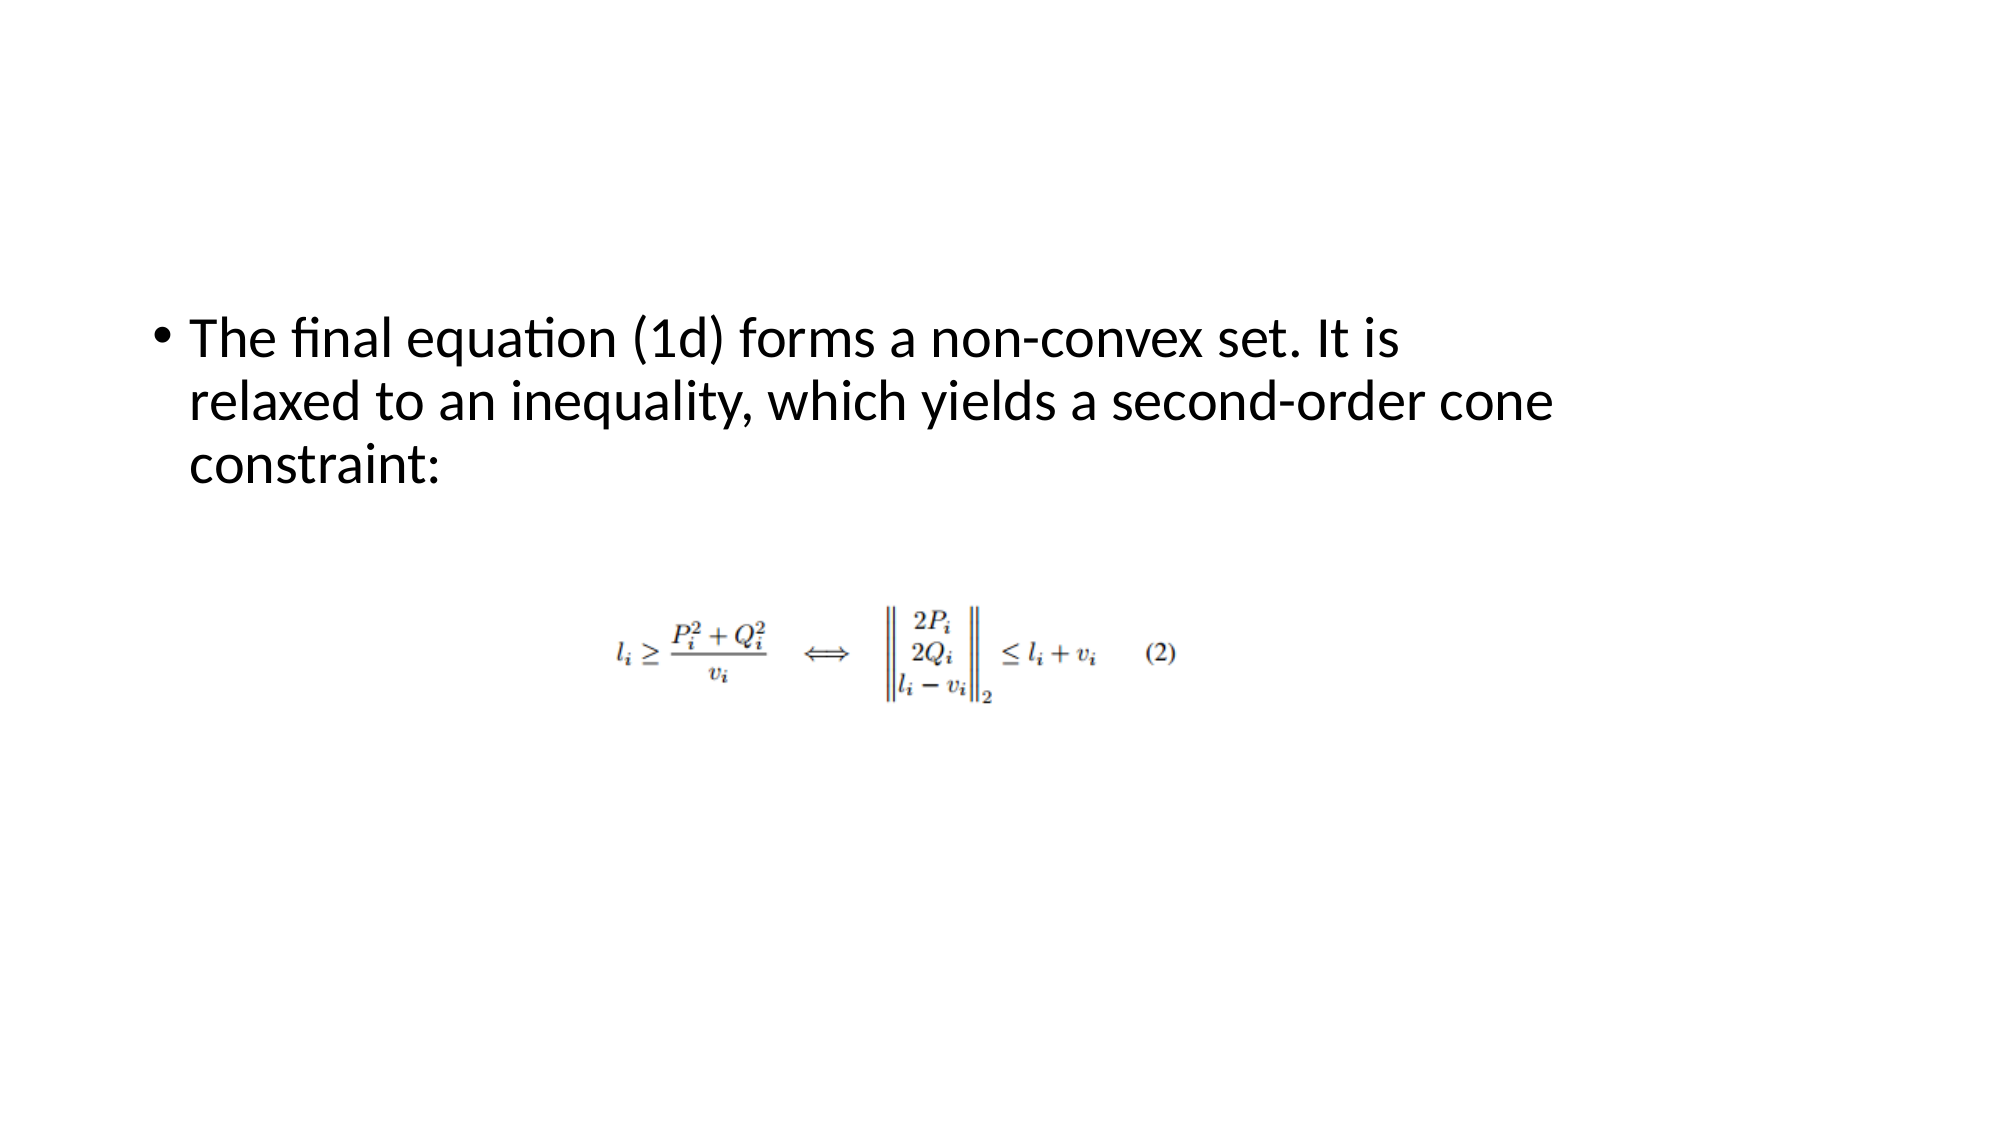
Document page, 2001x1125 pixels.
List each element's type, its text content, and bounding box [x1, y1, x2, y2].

picture [587, 596, 1200, 716]
list The final equation (1d) forms a non-convex set. It is relaxed to an inequality, which yields a second-order cone constraint: [137, 299, 1863, 1014]
